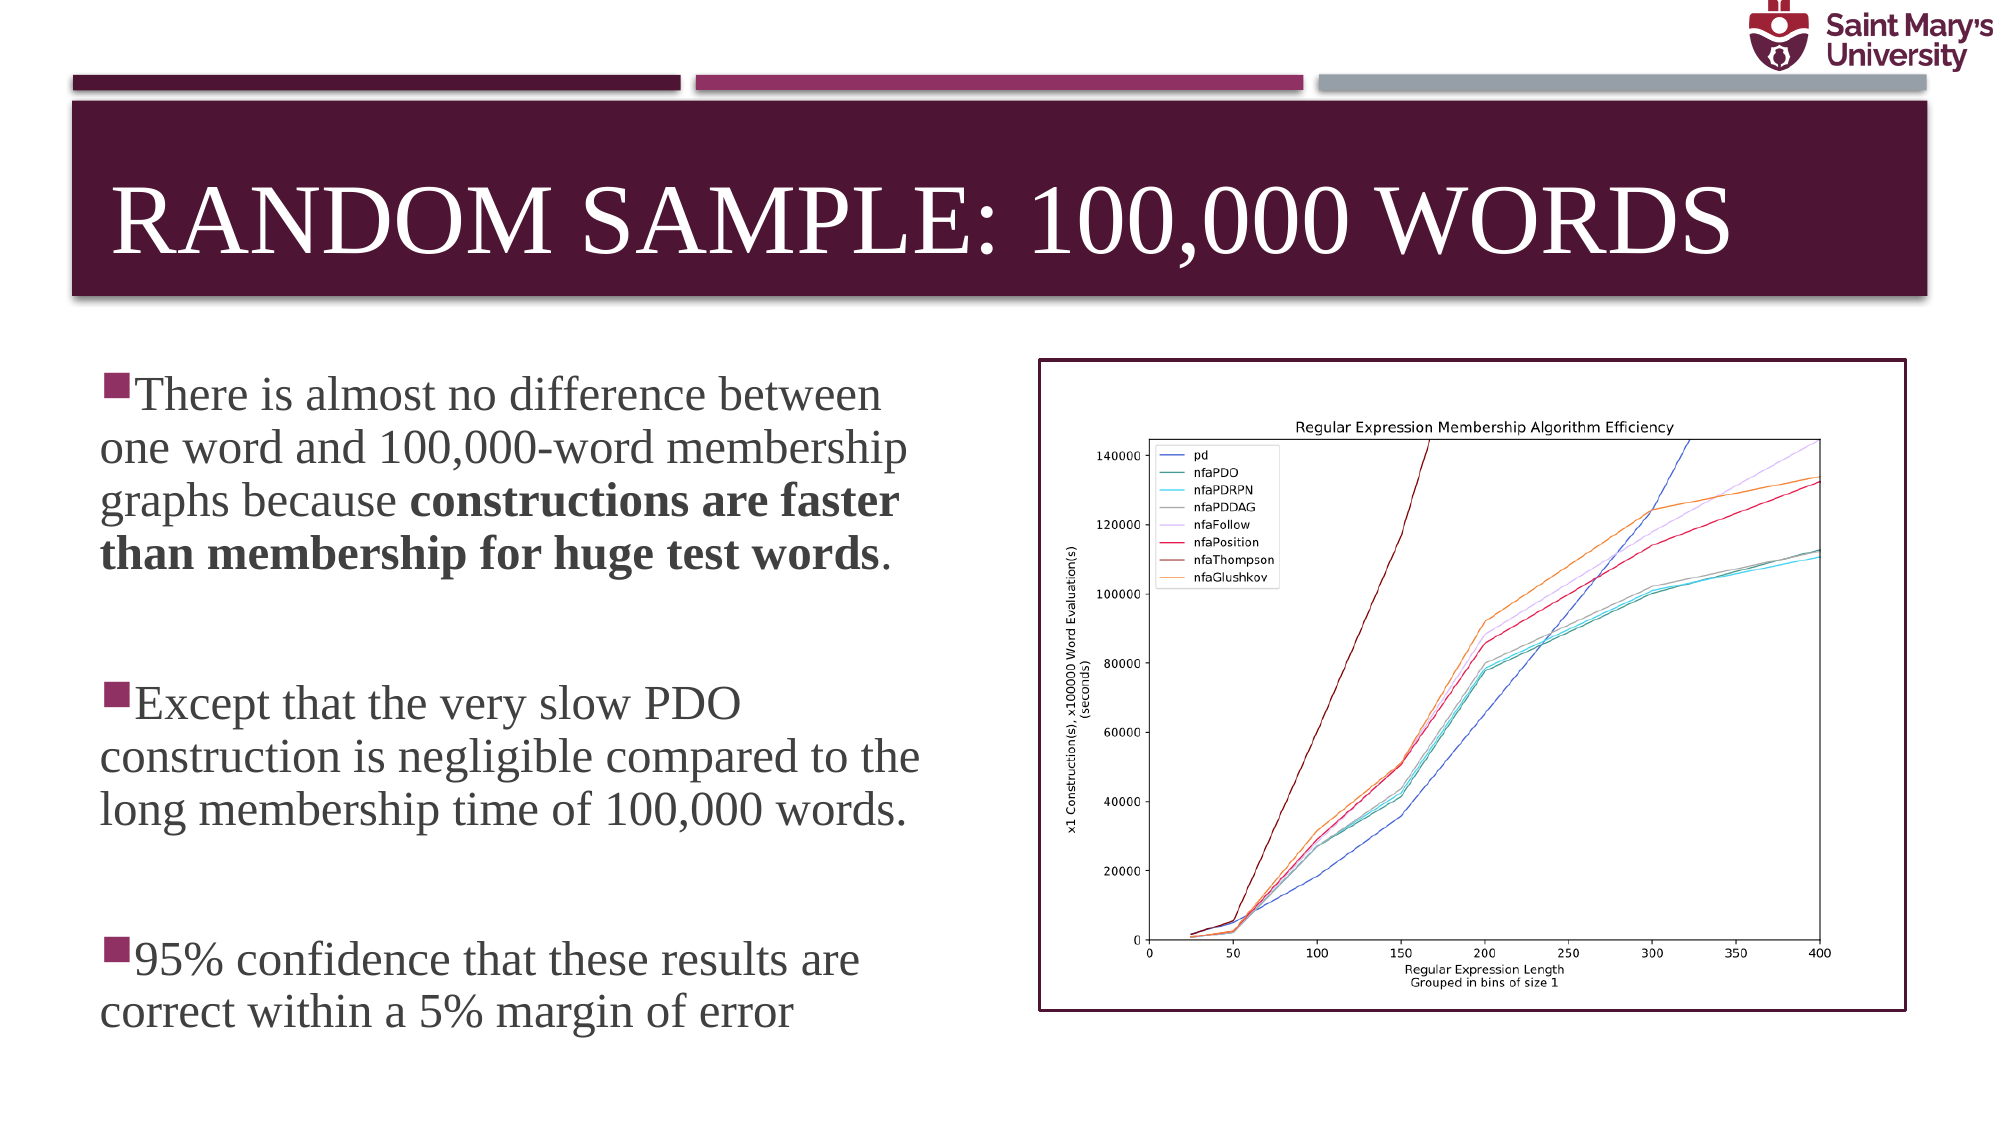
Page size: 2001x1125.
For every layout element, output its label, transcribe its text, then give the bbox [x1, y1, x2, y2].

title Random Sample: 100,000 words [95, 115, 1905, 282]
text_box There is almost no difference between one word and 100,000-word membership graphs because constructions are faster than membership for huge test words. Except that the very slow PDO construction is negligible compared to the long membership time of 100,000 words. 95% confidence that these results are correct within a 5% margin of error [84, 361, 950, 1087]
picture [1749, 0, 1994, 73]
picture [1040, 360, 1905, 1010]
